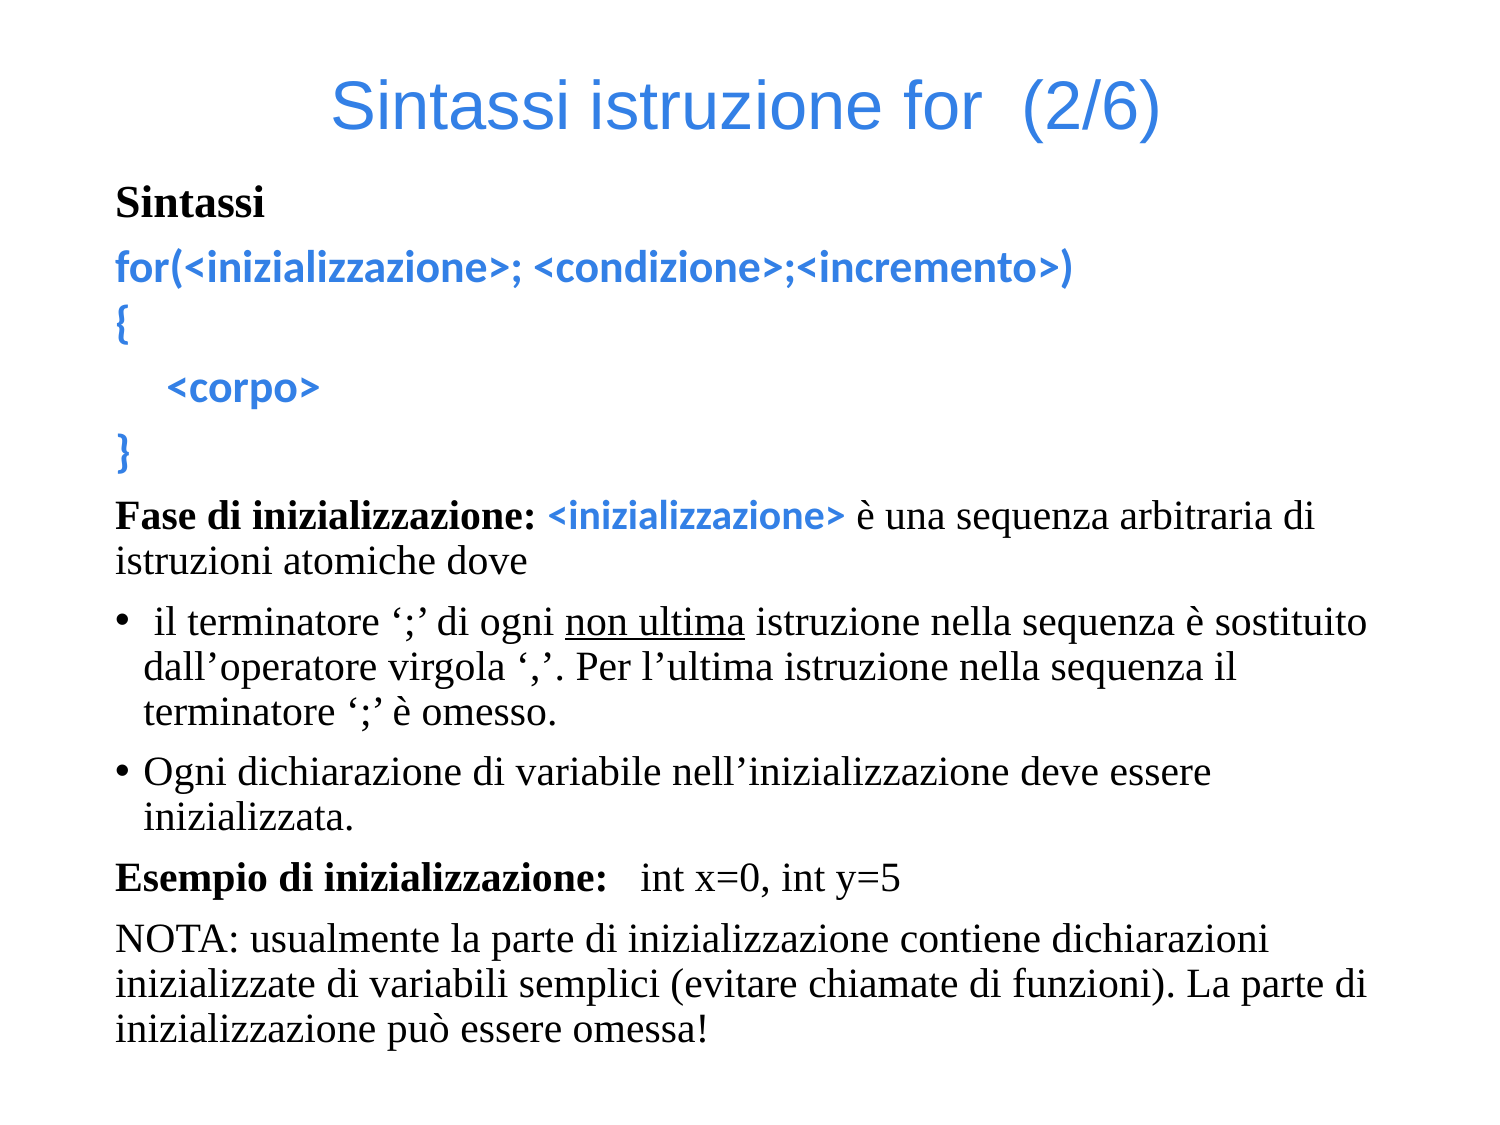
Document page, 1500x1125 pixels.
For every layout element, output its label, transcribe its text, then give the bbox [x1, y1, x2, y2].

text_box Sintassi istruzione for (2/6) [24, 62, 1450, 165]
text_box Sintassi for(<inizializzazione>; <condizione>;<incremento>) { <corpo> } Fase di inizializzazione: <inizializzazione> è una sequenza arbitraria di istruzioni atomiche dove il terminatore ‘;’ di ogni non ultima istruzione nella sequenza è sostituito dall’operatore virgola ‘,’. Per l’ultima istruzione nella sequenza il terminatore ‘;’ è omesso. Ogni dichiarazione di variabile nell’inizializzazione deve essere inizializzata. Esempio di inizializzazione: int x=0, int y=5 NOTA: usualmente la parte di inizializzazione contiene dichiarazioni inizializzate di variabili semplici (evitare chiamate di funzioni). La parte di inizializzazione può essere omessa! [100, 170, 1420, 1063]
